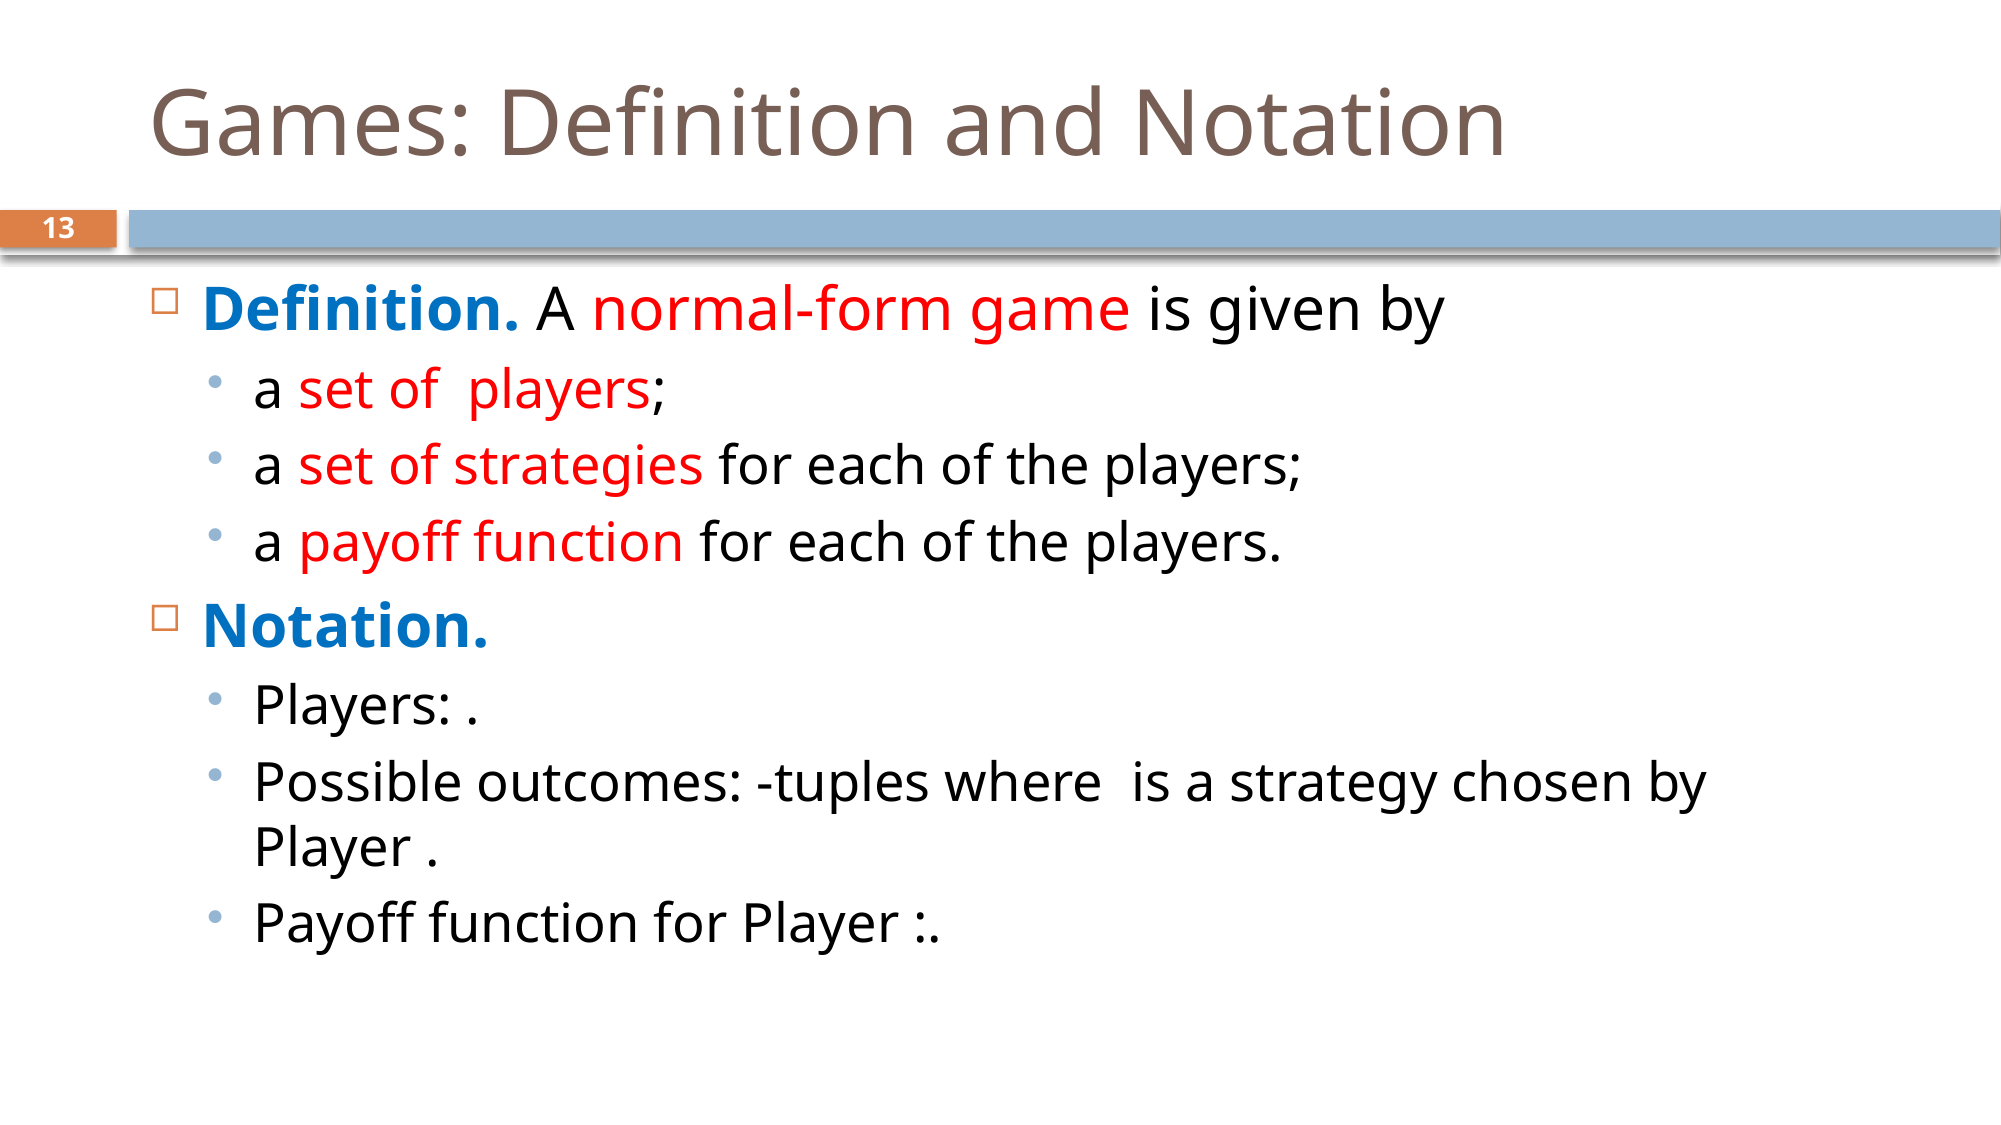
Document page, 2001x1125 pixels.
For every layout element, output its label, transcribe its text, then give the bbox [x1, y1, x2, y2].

title Games: Definition and Notation [133, 37, 1918, 200]
slide_number 13 [0, 208, 117, 249]
